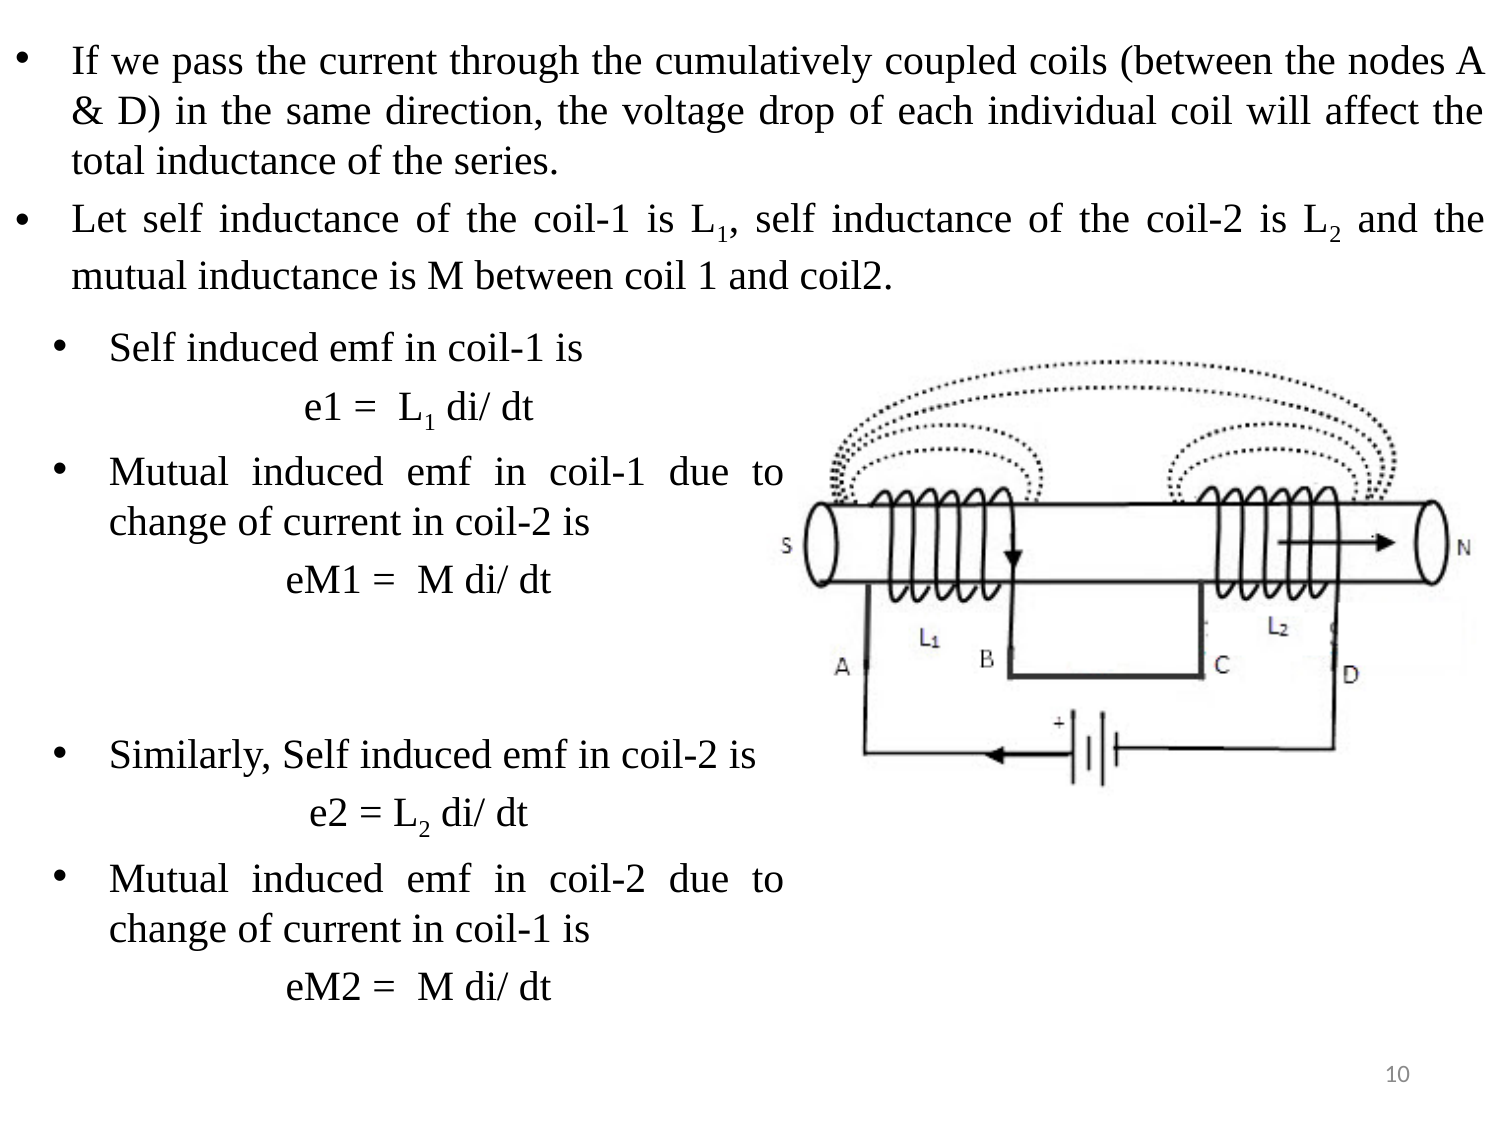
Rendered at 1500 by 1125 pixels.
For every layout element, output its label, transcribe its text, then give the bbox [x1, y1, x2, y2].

picture [724, 337, 1500, 801]
slide_number 10 [1074, 1042, 1425, 1103]
list If we pass the current through the cumulatively coupled coils (between the nodes A & D) in the same direction, the voltage drop of each individual coil will affect the total inductance of the series. Let self inductance of the coil-1 is L1, self inductance of the coil-2 is L2 and the mutual inductance is M between coil 1 and coil2. [0, 24, 1500, 325]
text_box Self induced emf in coil-1 is e1 = L1 di/ dt Mutual induced emf in coil-1 due to change of current in coil-2 is eM1 = M di/ dt Similarly, Self induced emf in coil-2 is e2 = L2 di/ dt Mutual induced emf in coil-2 due to change of current in coil-1 is eM2 = M di/ dt [37, 312, 800, 1055]
